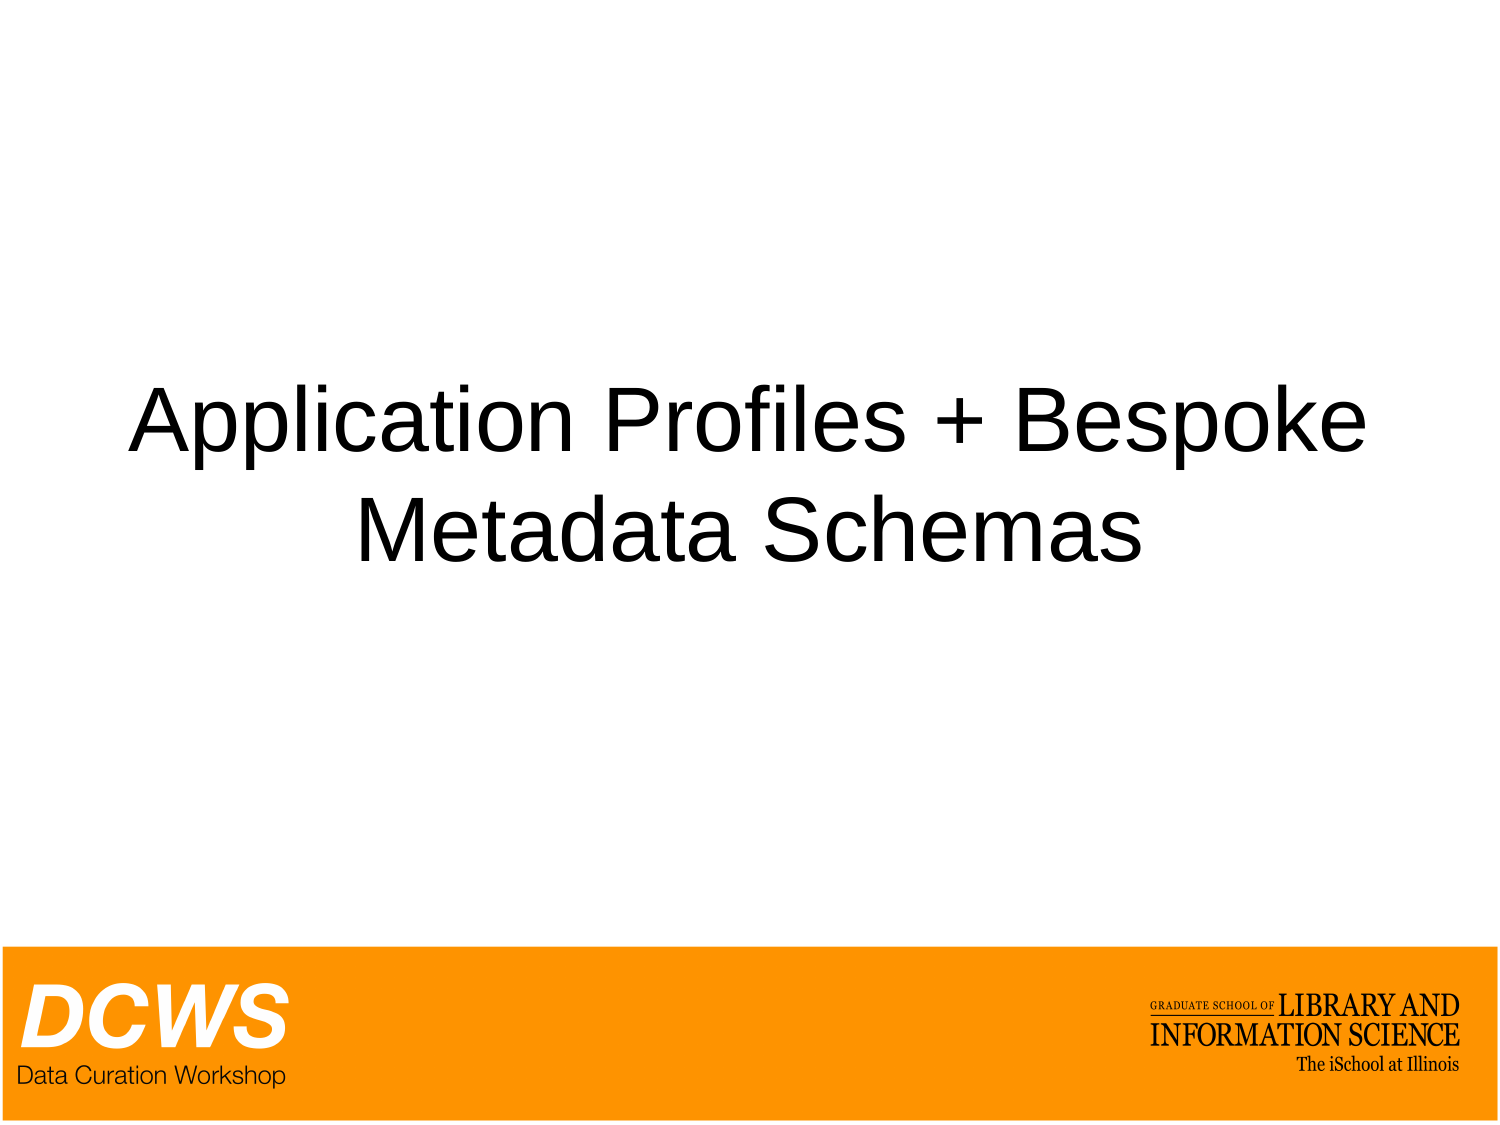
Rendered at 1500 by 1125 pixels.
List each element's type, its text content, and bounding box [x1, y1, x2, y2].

title Application Profiles + Bespoke Metadata Schemas [112, 349, 1388, 591]
picture [0, 944, 1500, 1123]
